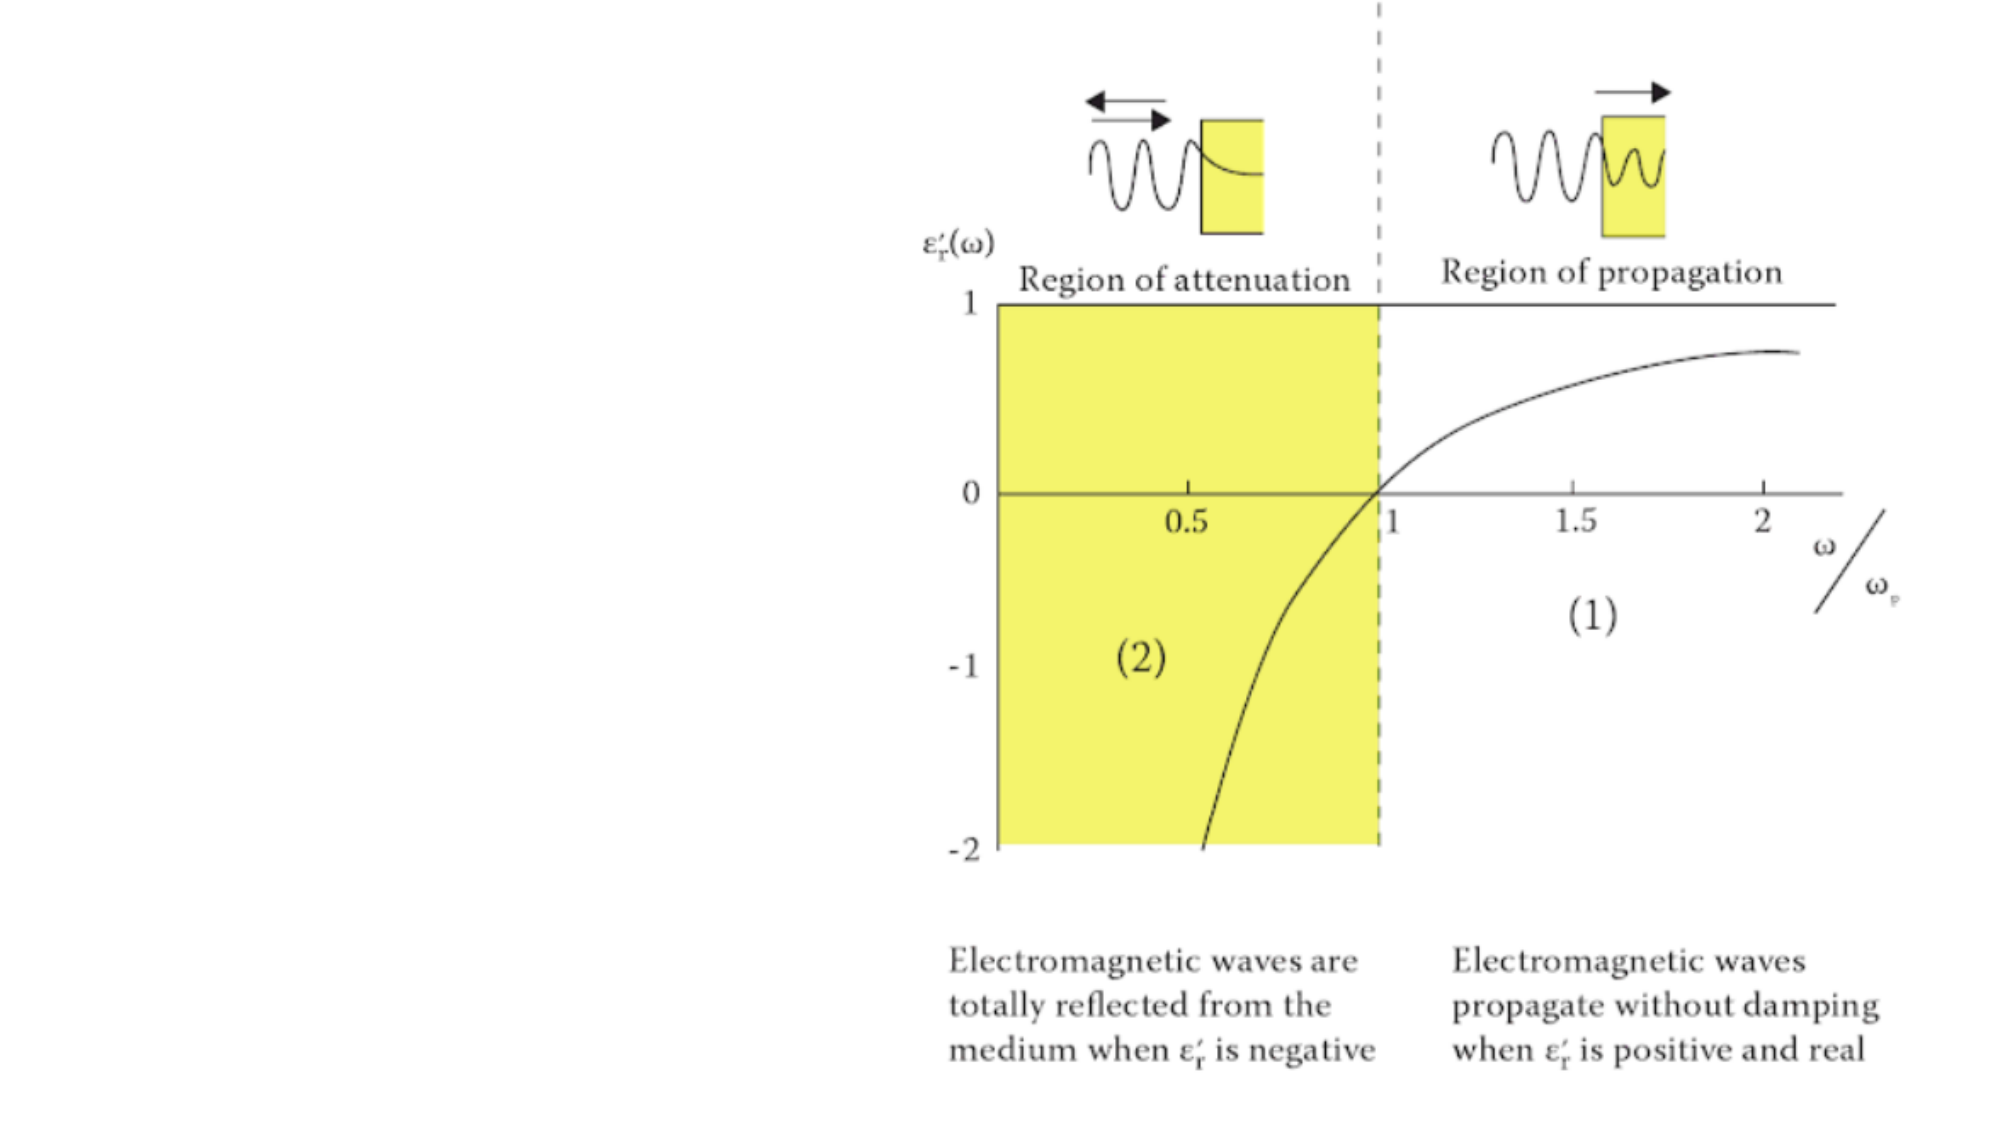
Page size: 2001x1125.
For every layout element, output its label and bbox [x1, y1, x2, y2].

list [898, 0, 1939, 1125]
